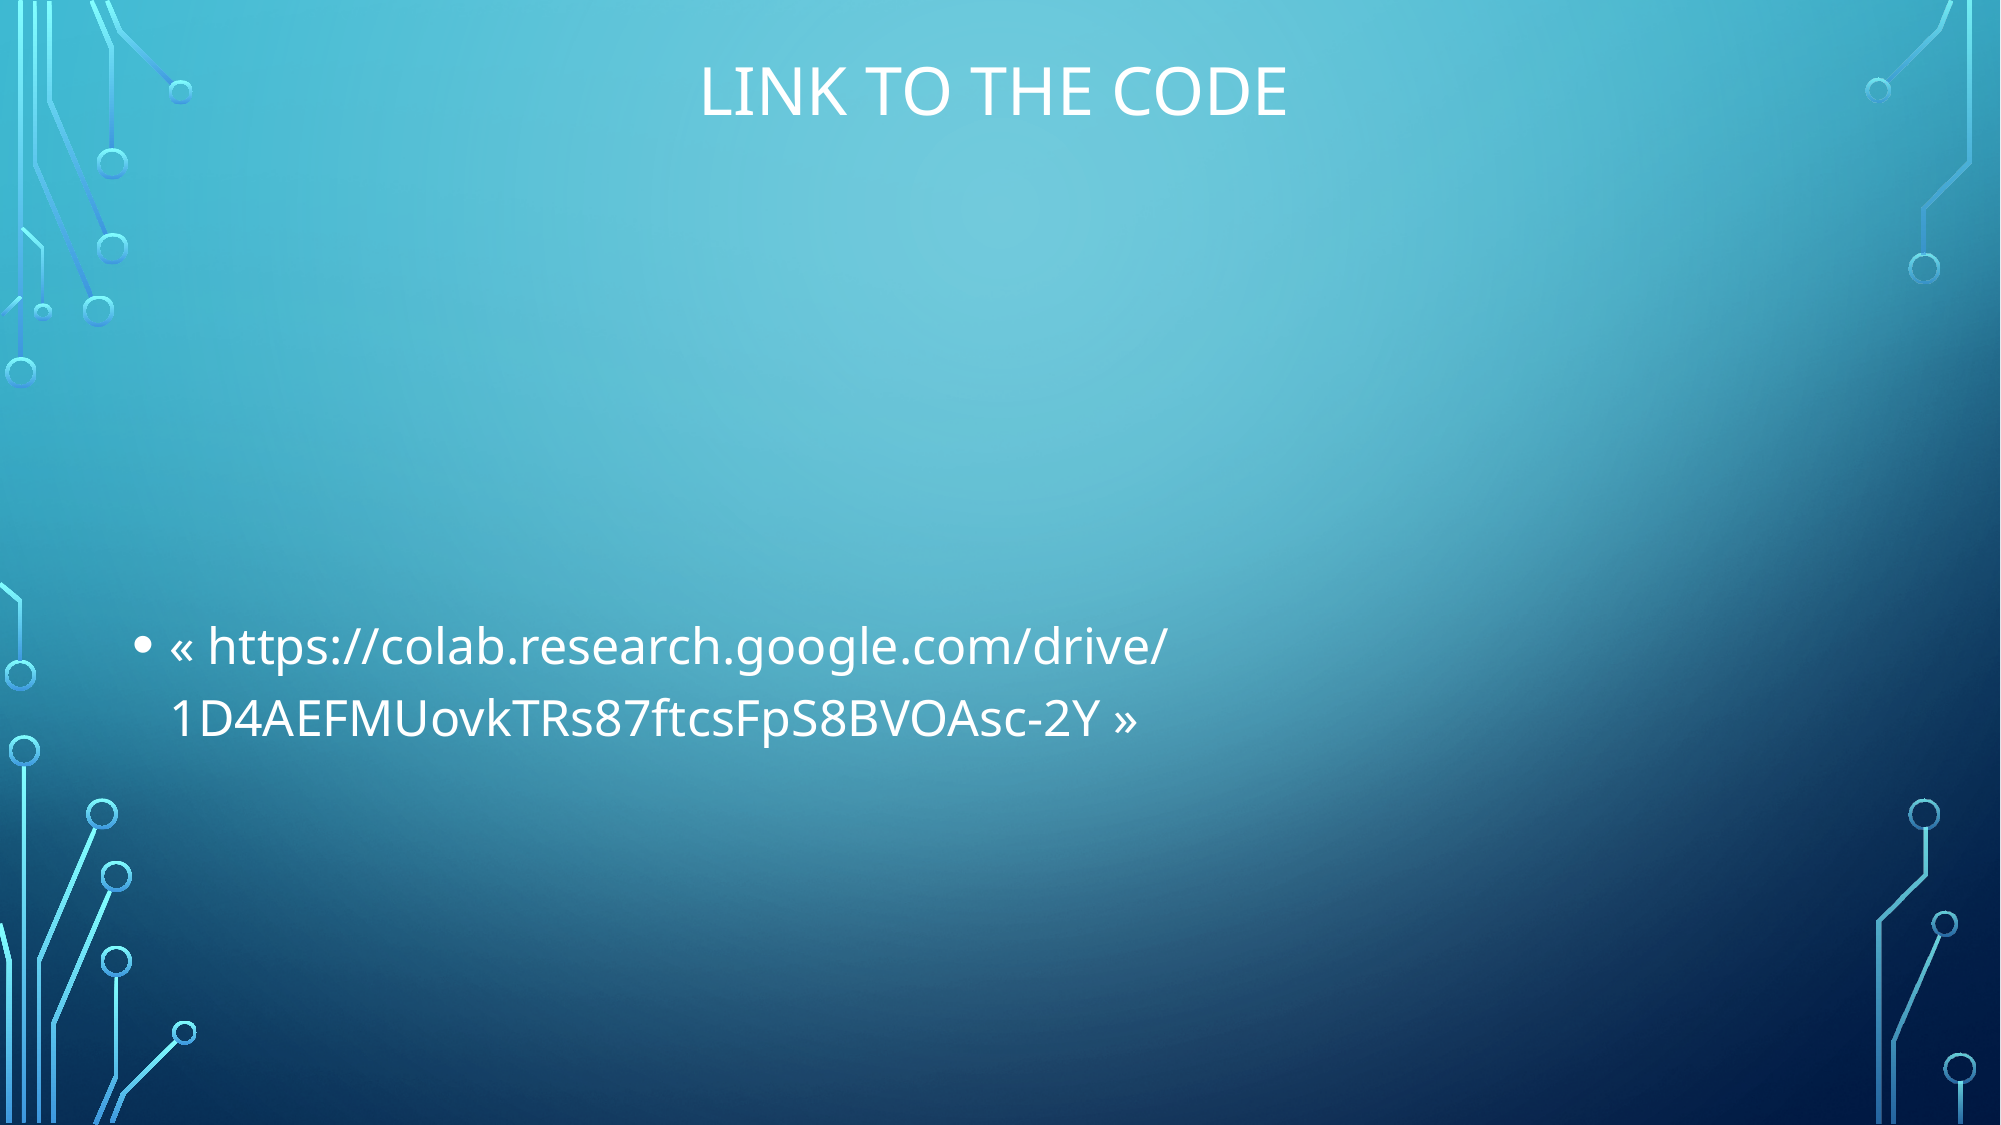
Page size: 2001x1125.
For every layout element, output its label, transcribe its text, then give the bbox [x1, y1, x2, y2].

title Link to the code [683, 40, 1317, 138]
list « https://colab.research.google.com/drive/1D4AEFMUovkTRs87ftcsFpS8BVOAsc-2Y » [117, 398, 1813, 950]
